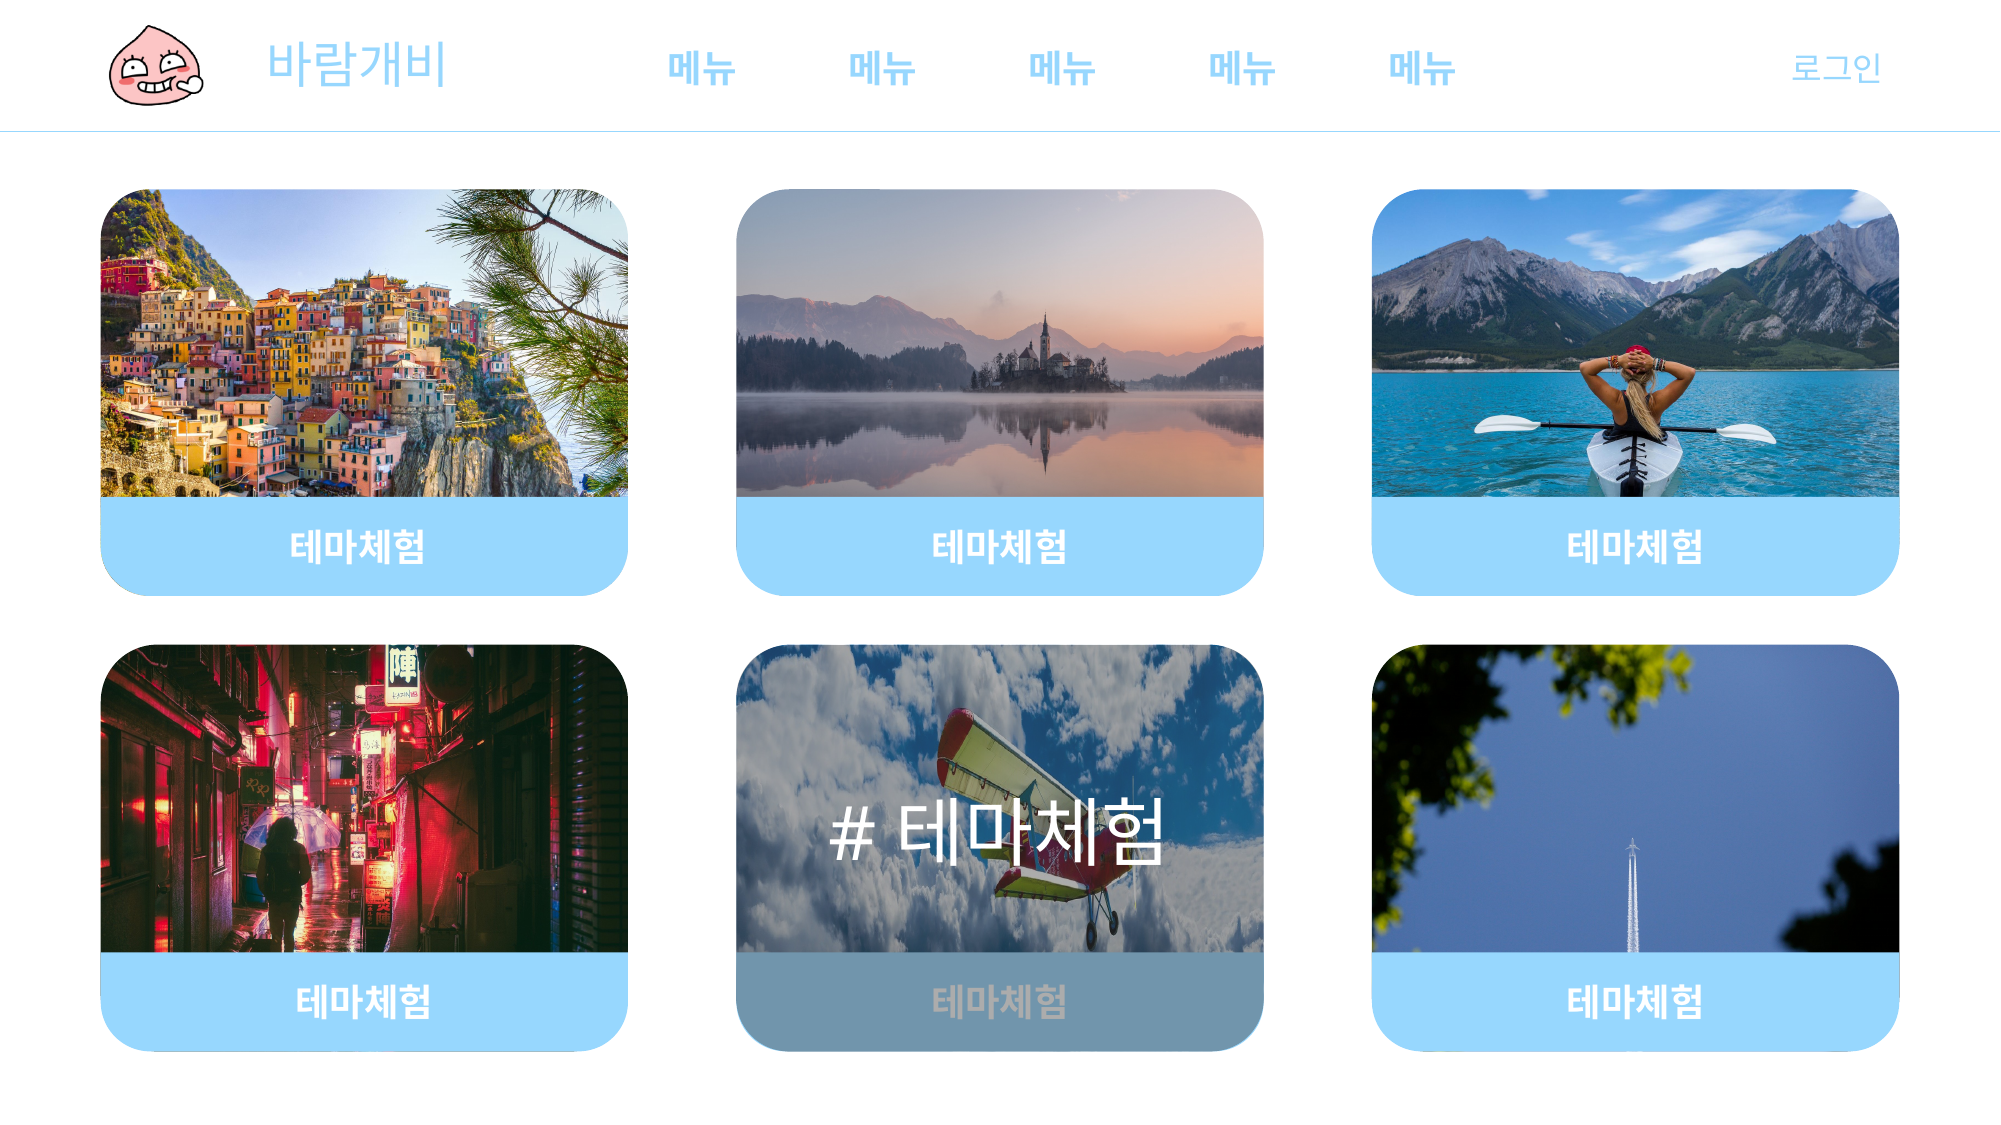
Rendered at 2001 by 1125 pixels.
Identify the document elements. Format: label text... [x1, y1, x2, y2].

text_box [99, 643, 630, 951]
text_box 바람개비 [217, 26, 518, 102]
text_box 메뉴 [1332, 38, 1514, 98]
text_box [735, 188, 1265, 495]
text_box [735, 495, 1265, 598]
text_box 테마체험 [1508, 971, 1763, 1032]
picture [84, 13, 217, 114]
text_box 테마체험 [237, 971, 492, 1032]
text_box [99, 951, 630, 1053]
text_box #테마체험 [793, 777, 1207, 883]
text_box [735, 644, 1265, 1053]
text_box [1370, 495, 1901, 598]
text_box [99, 188, 630, 495]
text_box 메뉴 [1152, 38, 1332, 98]
text_box 메뉴 [792, 38, 972, 98]
text_box 메뉴 [972, 38, 1152, 98]
text_box [99, 495, 630, 598]
text_box 메뉴 [612, 38, 792, 98]
text_box [1370, 188, 1901, 495]
text_box 테마체험 [872, 516, 1128, 576]
text_box 로그인 [1747, 40, 1928, 96]
text_box 테마체험 [1508, 516, 1763, 576]
text_box [1370, 951, 1901, 1053]
text_box 테마체험 [230, 516, 486, 576]
text_box [1370, 643, 1901, 951]
